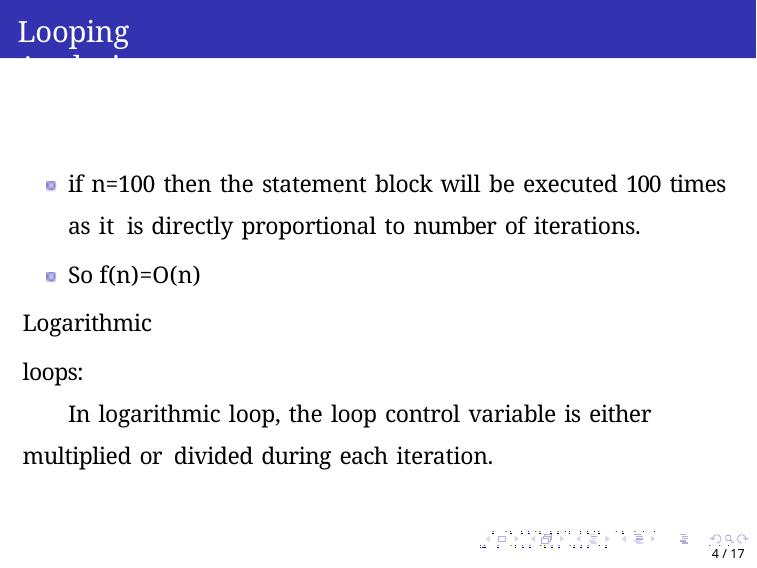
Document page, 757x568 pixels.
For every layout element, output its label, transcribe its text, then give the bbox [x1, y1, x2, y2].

title Looping Analysis [15, 10, 241, 108]
text_box [0, 0, 756, 59]
picture [46, 272, 57, 284]
picture [46, 181, 57, 193]
list if n=100 then the statement block will be executed 100 times as it is directly proportional to number of iterations. So f(n)=O(n) Logarithmic loops: In logarithmic loop, the loop control variable is either multiplied or divided during each iteration. [20, 152, 736, 470]
text_box . . . . . . . . . . . . . . . . . . . . . . . . . . . . . . . . . . . . . . . . 4 / 17 [477, 520, 757, 564]
